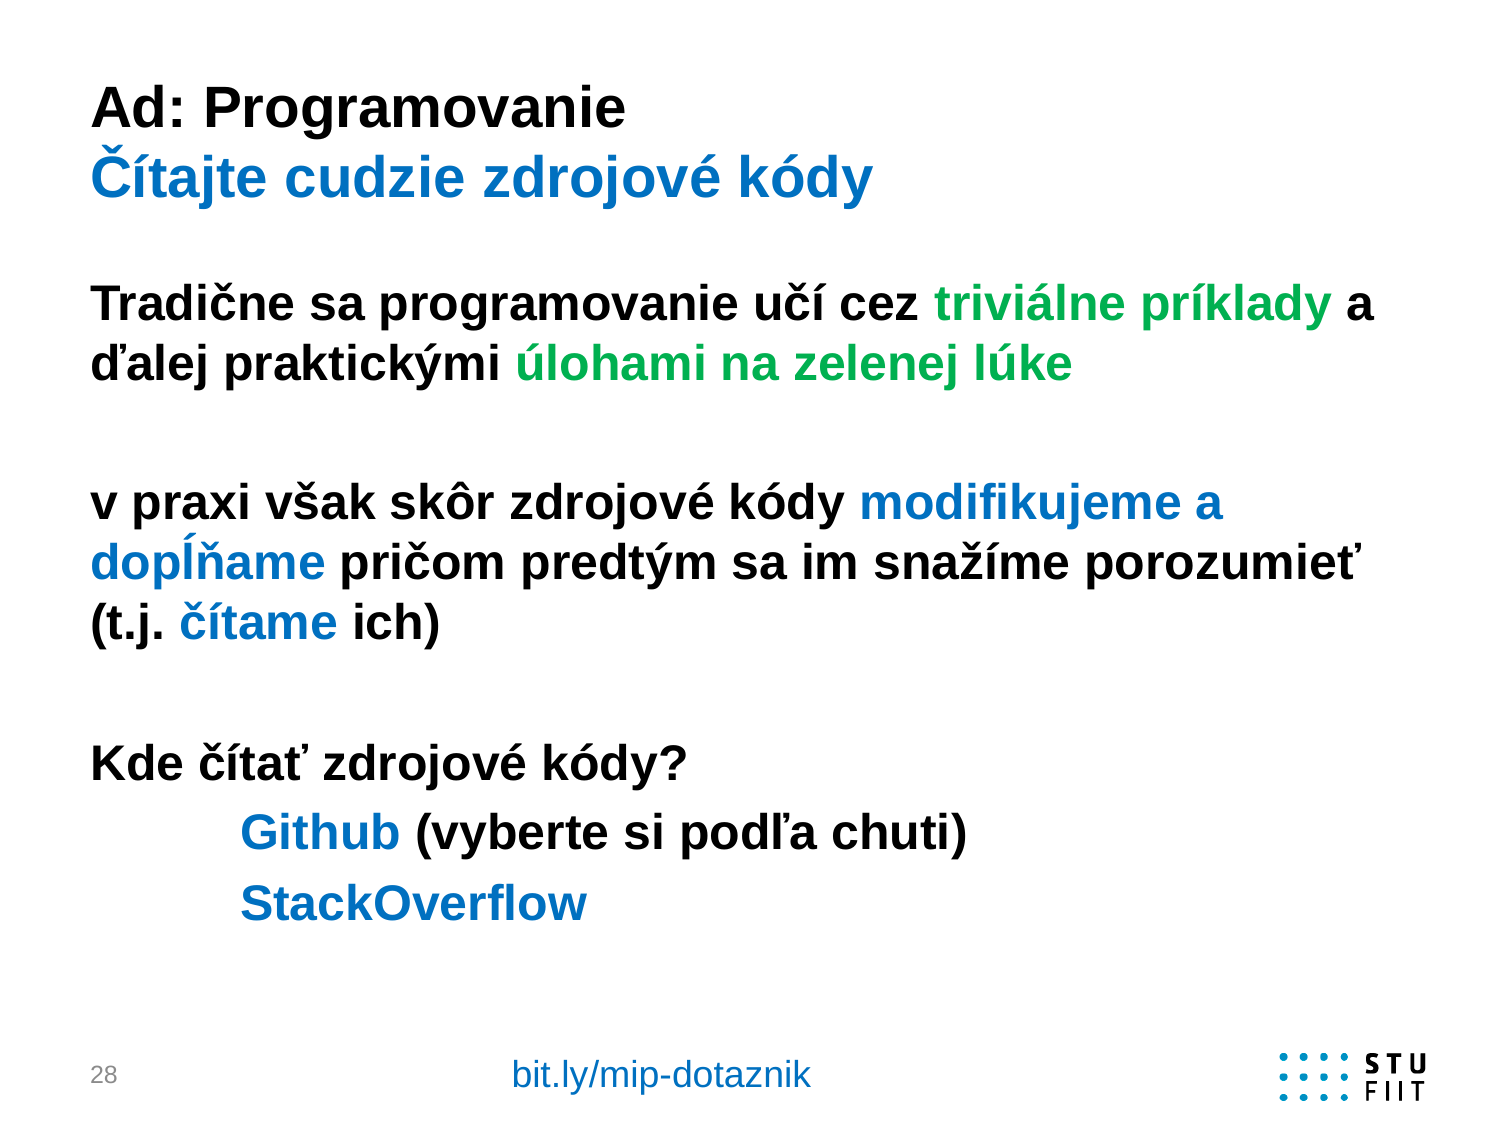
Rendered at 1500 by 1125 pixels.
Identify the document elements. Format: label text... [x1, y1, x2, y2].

picture [1269, 1045, 1436, 1118]
text_box bit.ly/mip-dotaznik [496, 1042, 1004, 1103]
slide_number 28 [75, 1043, 425, 1104]
list Tradične sa programovanie učí cez triviálne príklady a ďalej praktickými úlohami na zelenej lúke v praxi však skôr zdrojové kódy modifikujeme a dopĺňame pričom predtým sa im snažíme porozumieť (t.j. čítame ich) Kde čítať zdrojové kódy? Github (vyberte si podľa chuti) StackOverflow [75, 262, 1425, 1005]
title Ad: Programovanie Čítajte cudzie zdrojové kódy [75, 45, 1425, 233]
